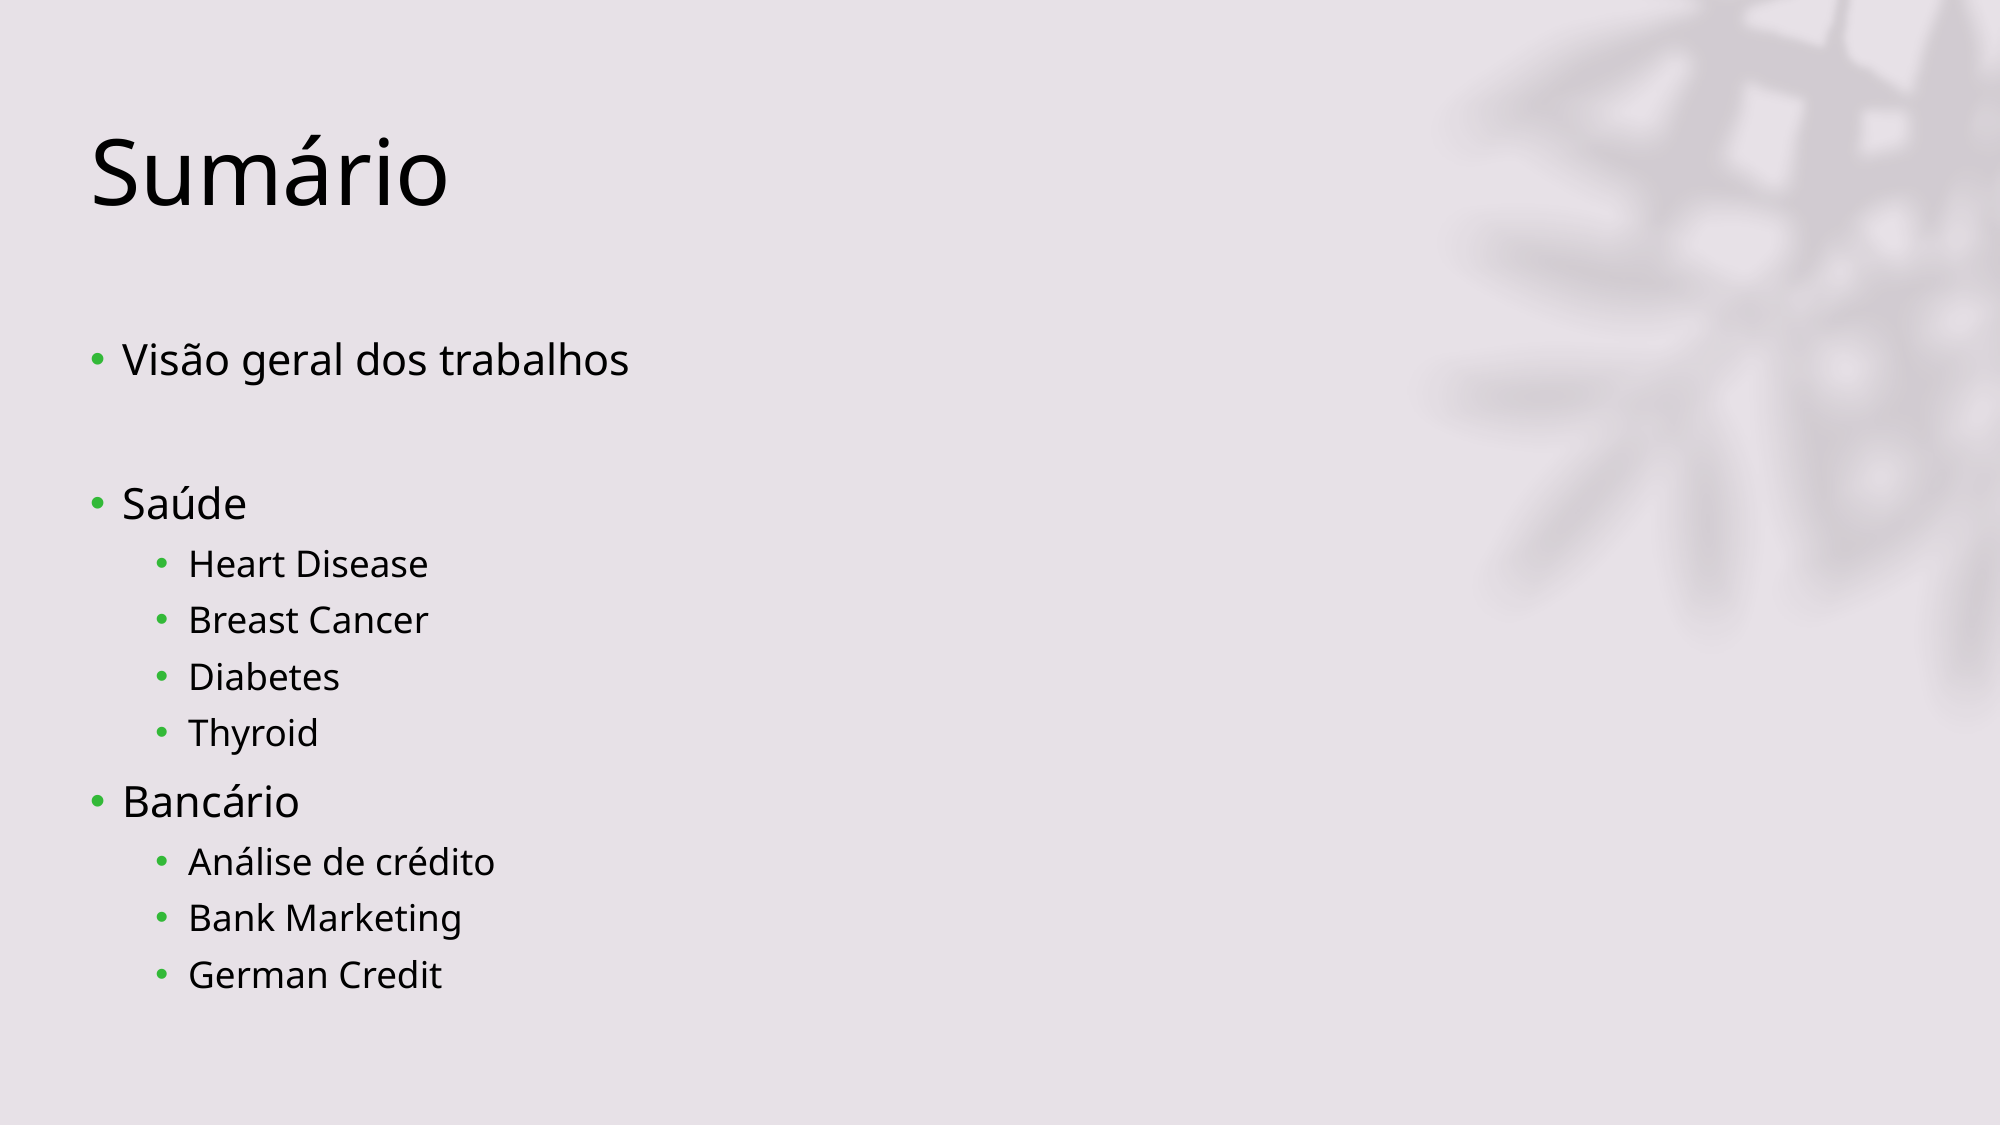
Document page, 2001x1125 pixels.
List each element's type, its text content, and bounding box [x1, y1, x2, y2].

list Visão geral dos trabalhos Saúde Heart Disease Breast Cancer Diabetes Thyroid Bancário Análise de crédito Bank Marketing German Credit [75, 319, 1925, 1009]
title Sumário [75, 60, 1863, 278]
